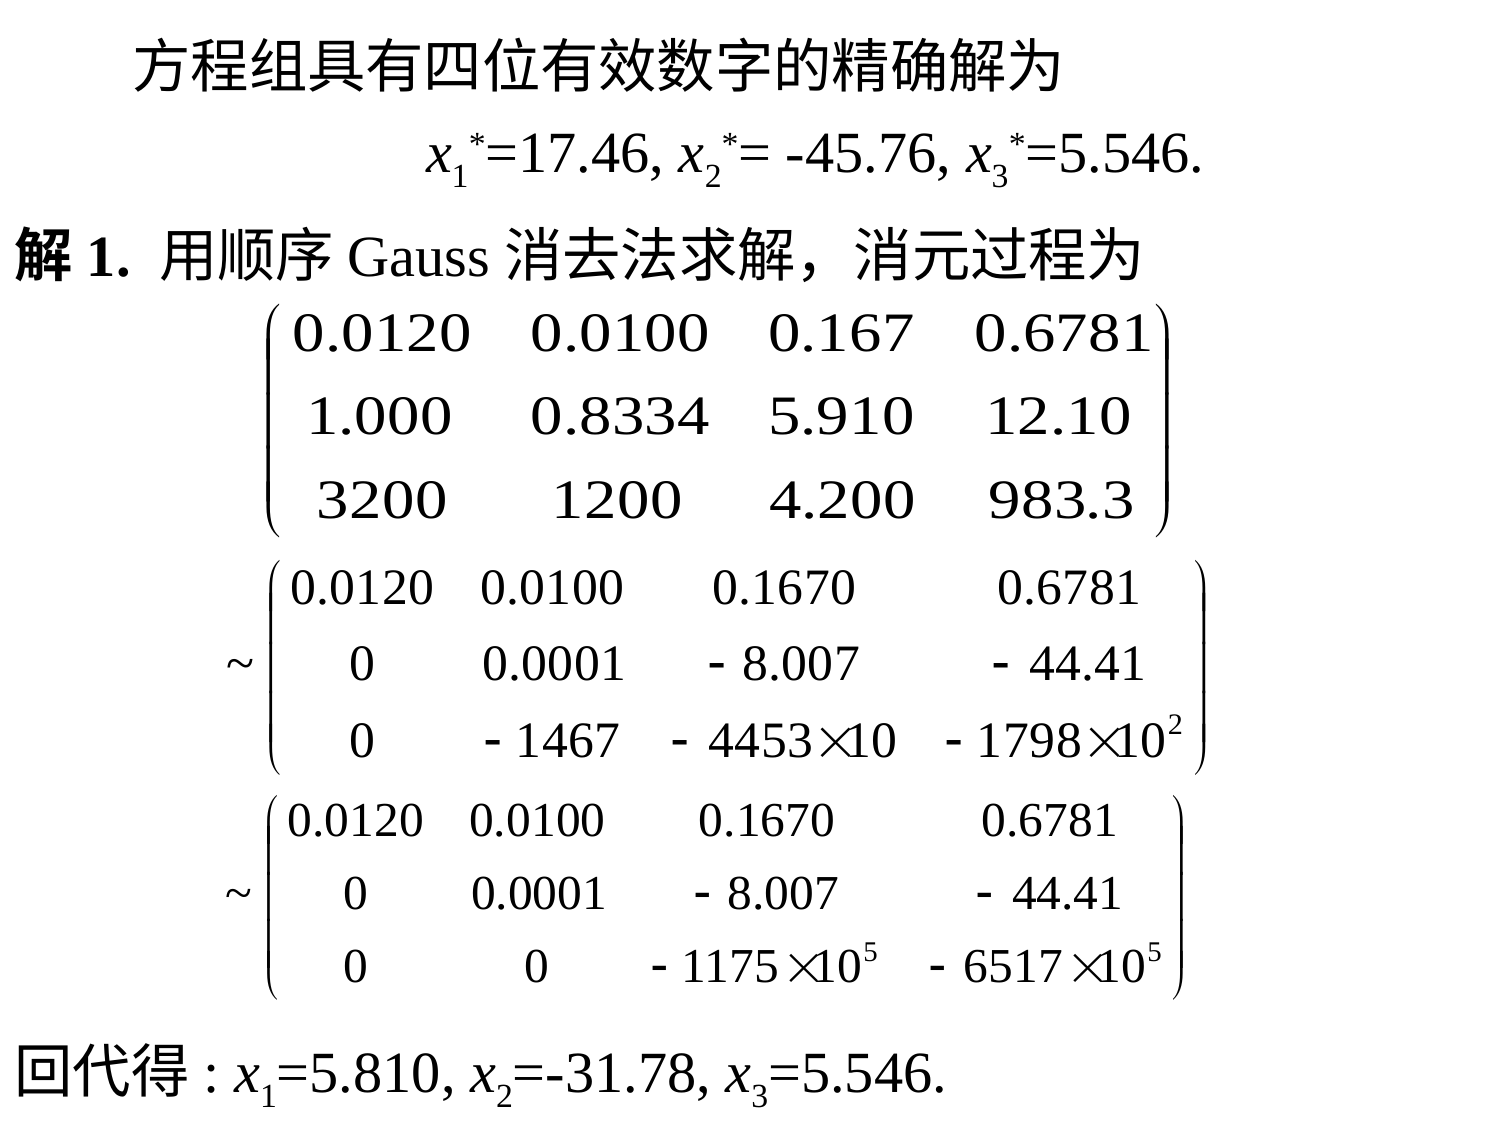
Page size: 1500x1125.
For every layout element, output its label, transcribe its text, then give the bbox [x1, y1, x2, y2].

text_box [218, 548, 1223, 788]
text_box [218, 783, 1200, 1012]
text_box 方程组具有四位有效数字的精确解为 x1*=17.46, x2*= -45.76, x3*=5.546. [0, 7, 1500, 196]
text_box 回代得: x1=5.810, x2=-31.78, x3=5.546. [0, 1011, 1500, 1122]
text_box 解1. 用顺序Gauss消去法求解，消元过程为 [0, 196, 1500, 295]
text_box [253, 290, 1188, 547]
